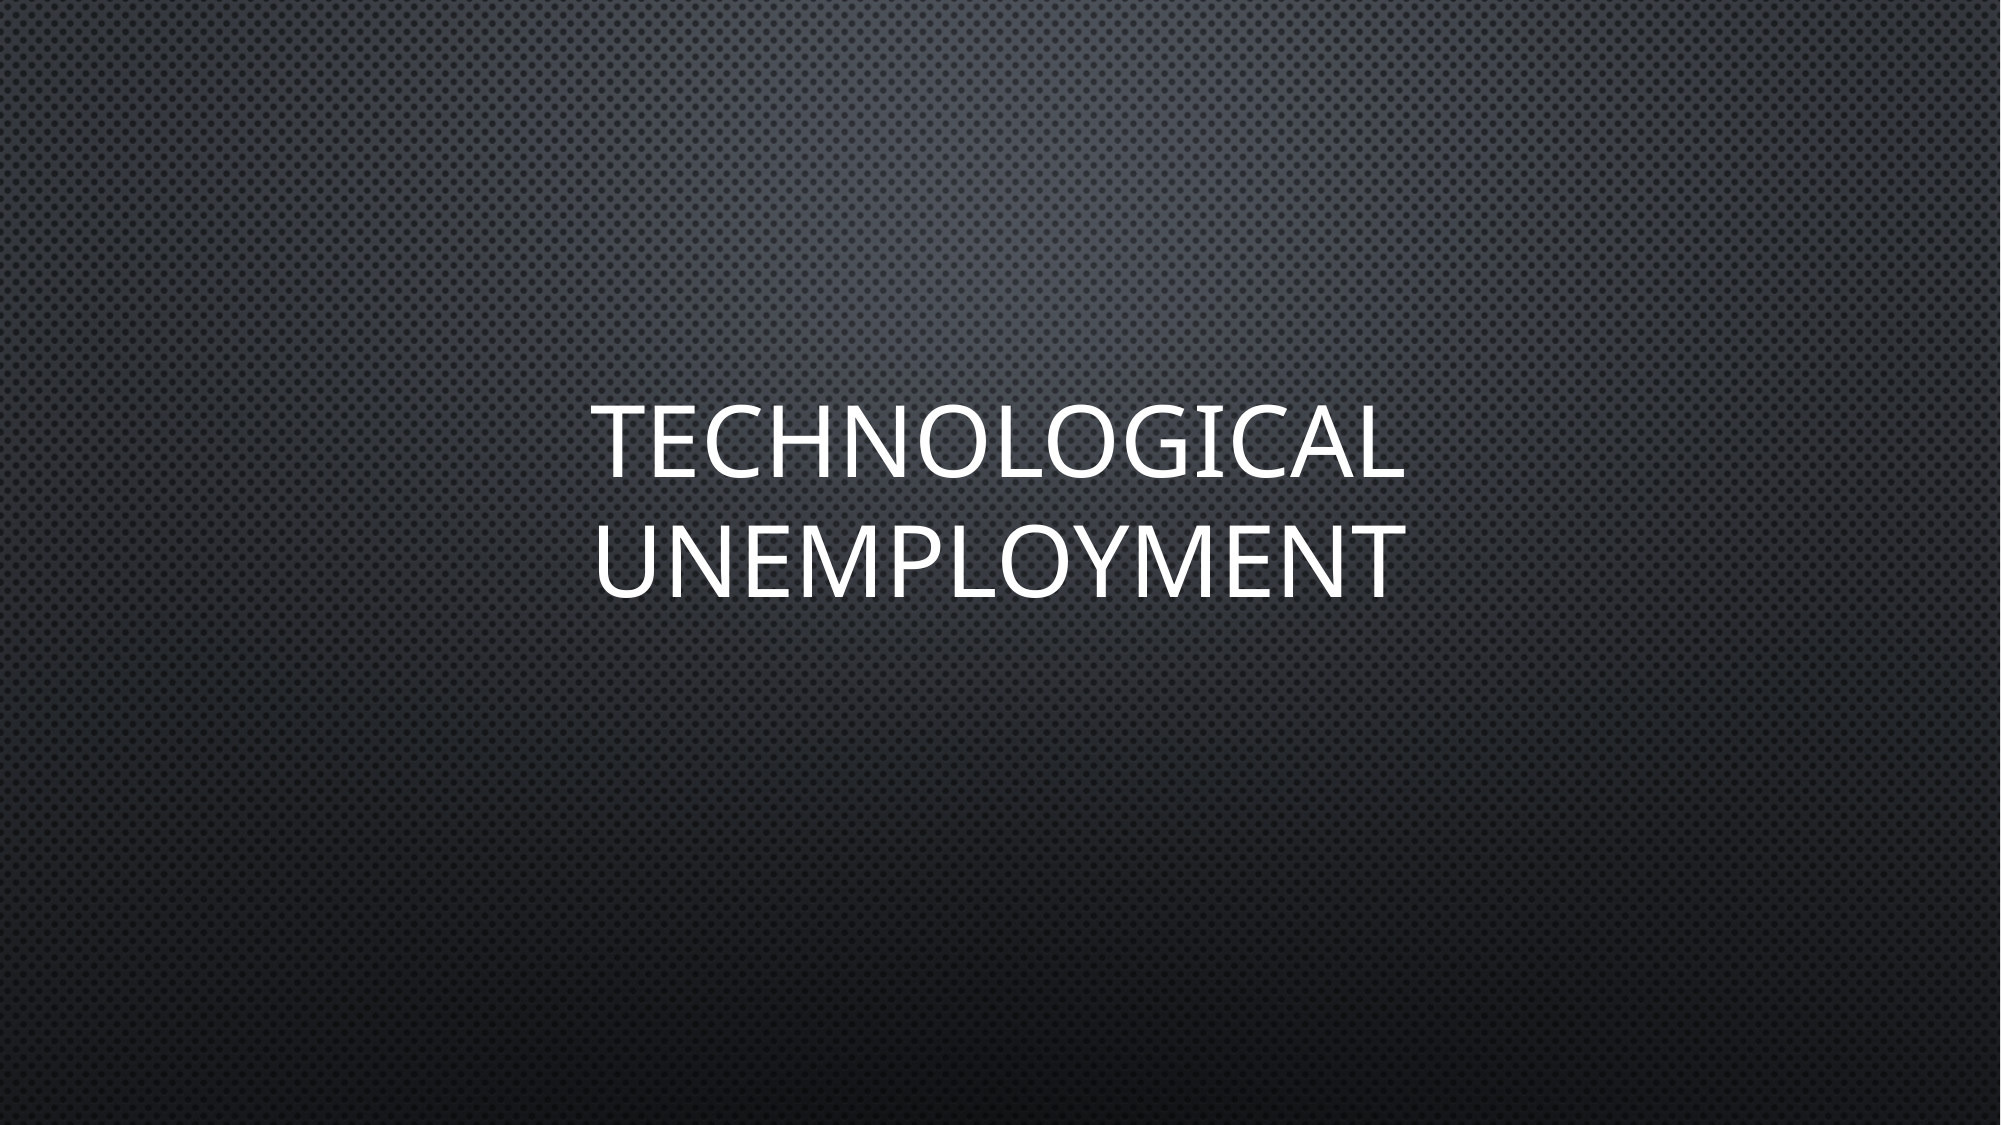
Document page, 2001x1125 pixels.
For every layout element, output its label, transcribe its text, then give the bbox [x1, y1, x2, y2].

title TECHNOLOGICAL UNEMPLOYMENT [287, 99, 1711, 625]
